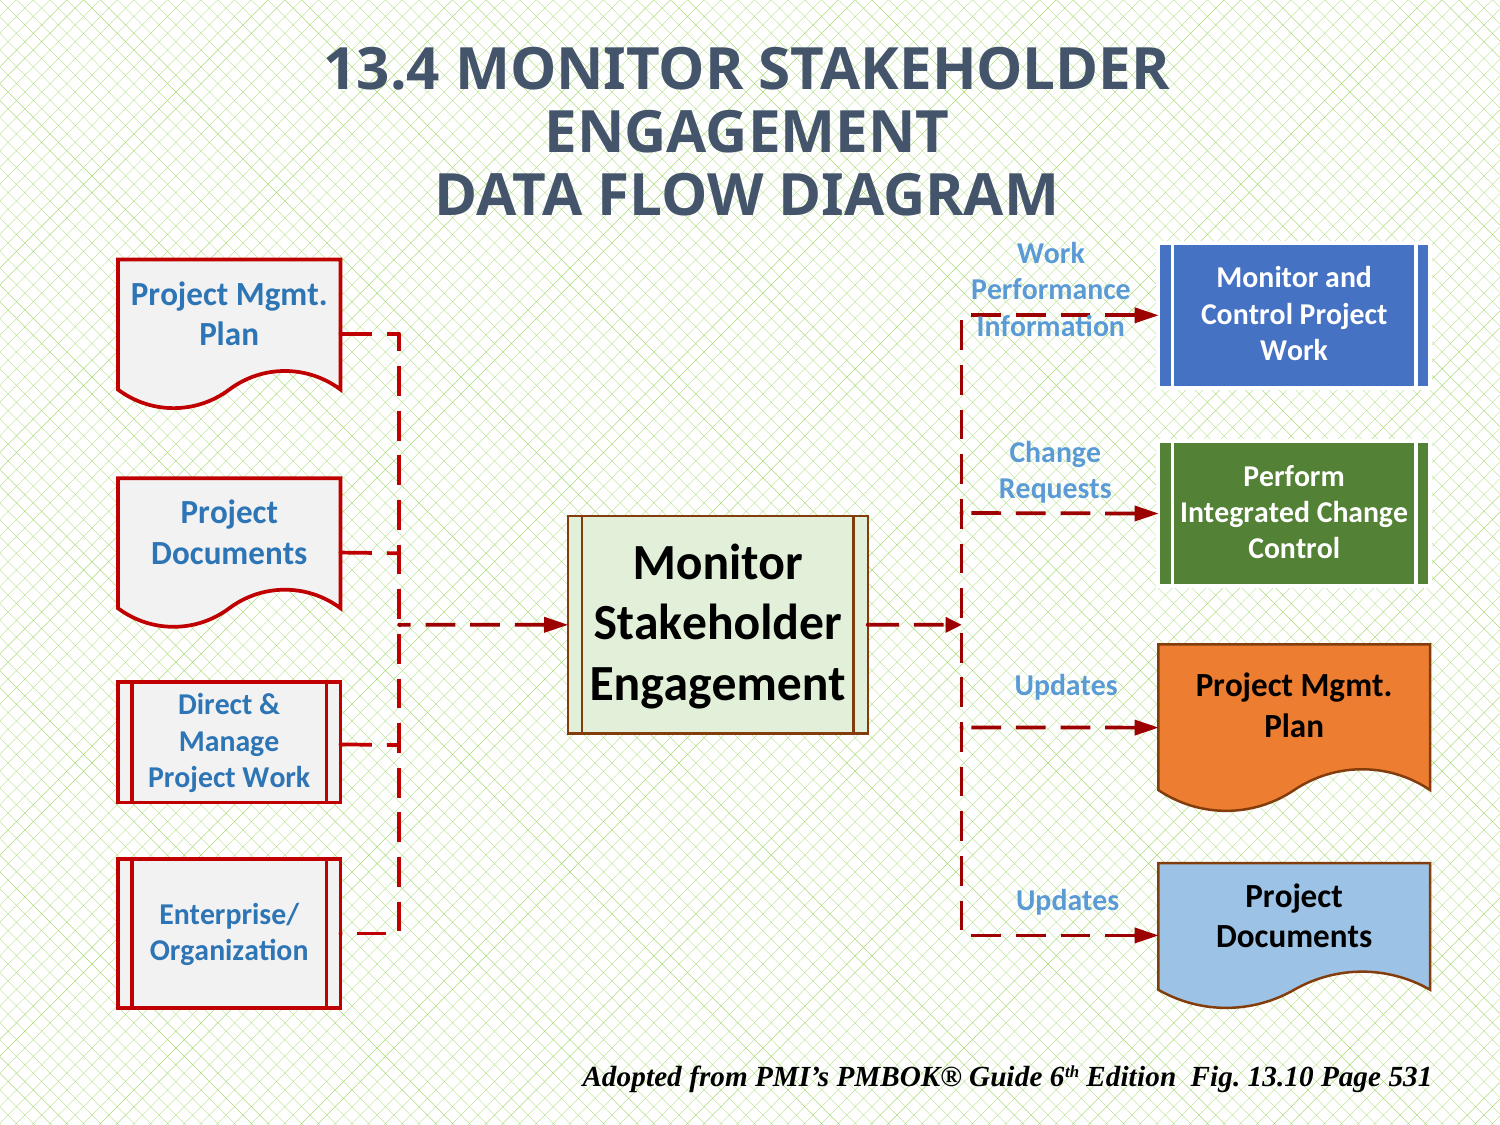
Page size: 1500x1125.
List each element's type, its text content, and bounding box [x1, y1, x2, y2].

text_box Adopted from PMI’s PMBOK® Guide 6th Edition Fig. 13.10 Page 531 [567, 1049, 1456, 1100]
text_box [112, 224, 1434, 1013]
title 13.4 MONITOR STAKEHOLDER ENGAGEMENT DATA FLOW DIAGRAM [99, 24, 1394, 243]
